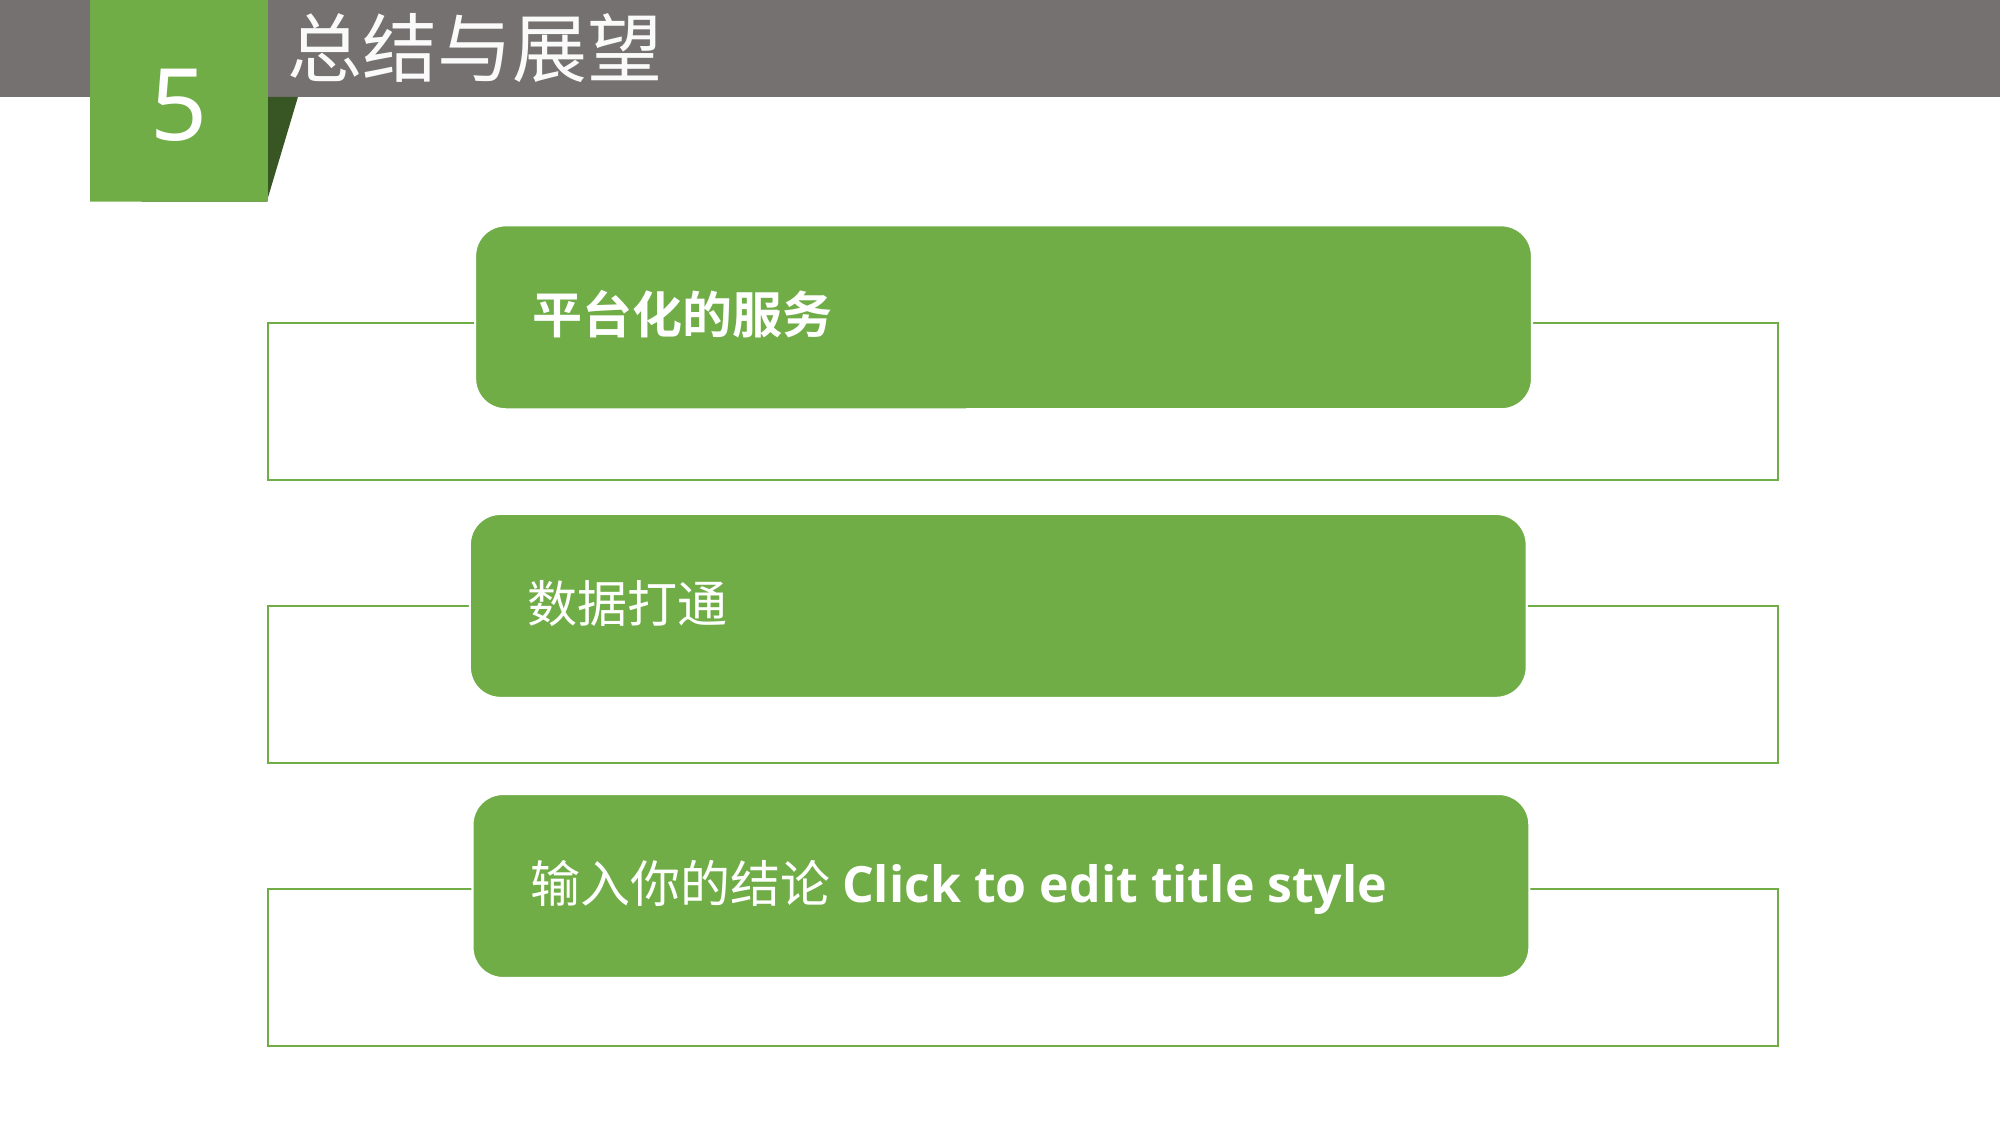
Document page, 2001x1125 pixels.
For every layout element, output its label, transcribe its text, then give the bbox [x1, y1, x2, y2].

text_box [268, 225, 1778, 1052]
text_box 总结与展望 [296, 0, 732, 190]
text_box [732, 0, 2000, 98]
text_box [92, 0, 296, 204]
text_box [0, 0, 90, 98]
